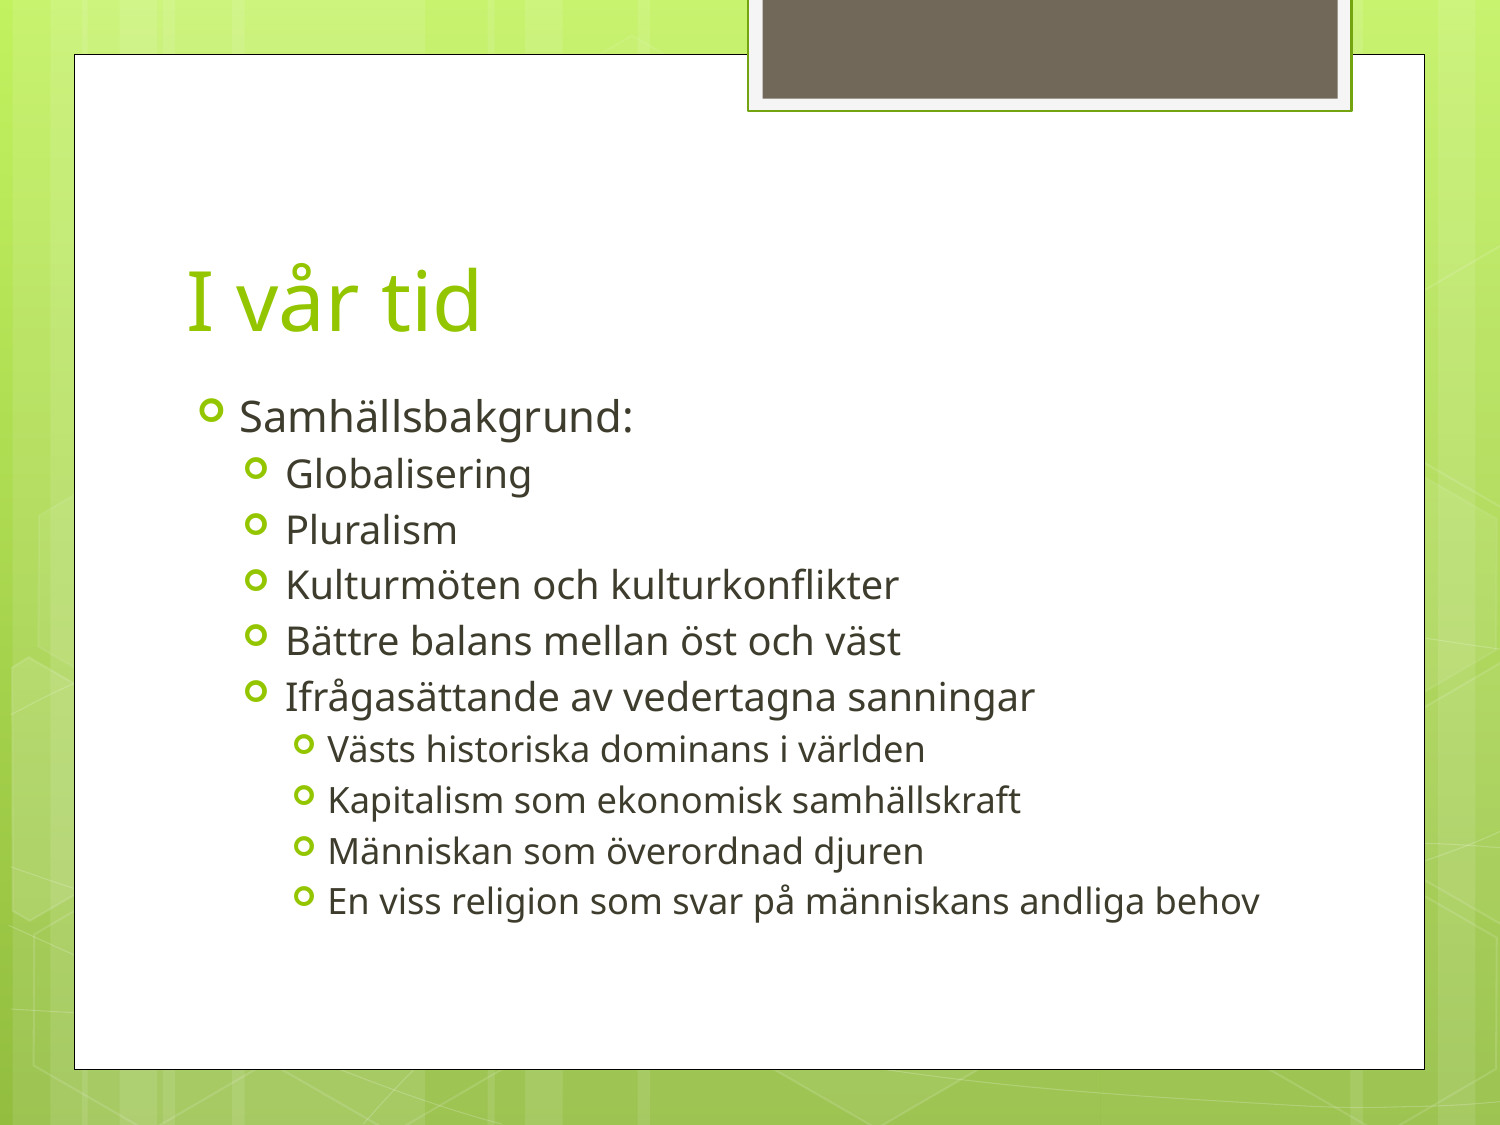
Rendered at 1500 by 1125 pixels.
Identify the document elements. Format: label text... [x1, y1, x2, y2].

list Samhällsbakgrund: Globalisering Pluralism Kulturmöten och kulturkonflikter Bättre balans mellan öst och väst Ifrågasättande av vedertagna sanningar Västs historiska dominans i världen Kapitalism som ekonomisk samhällskraft Människan som överordnad djuren En viss religion som svar på människans andliga behov [171, 381, 1283, 957]
title I vår tid [171, 168, 1324, 357]
